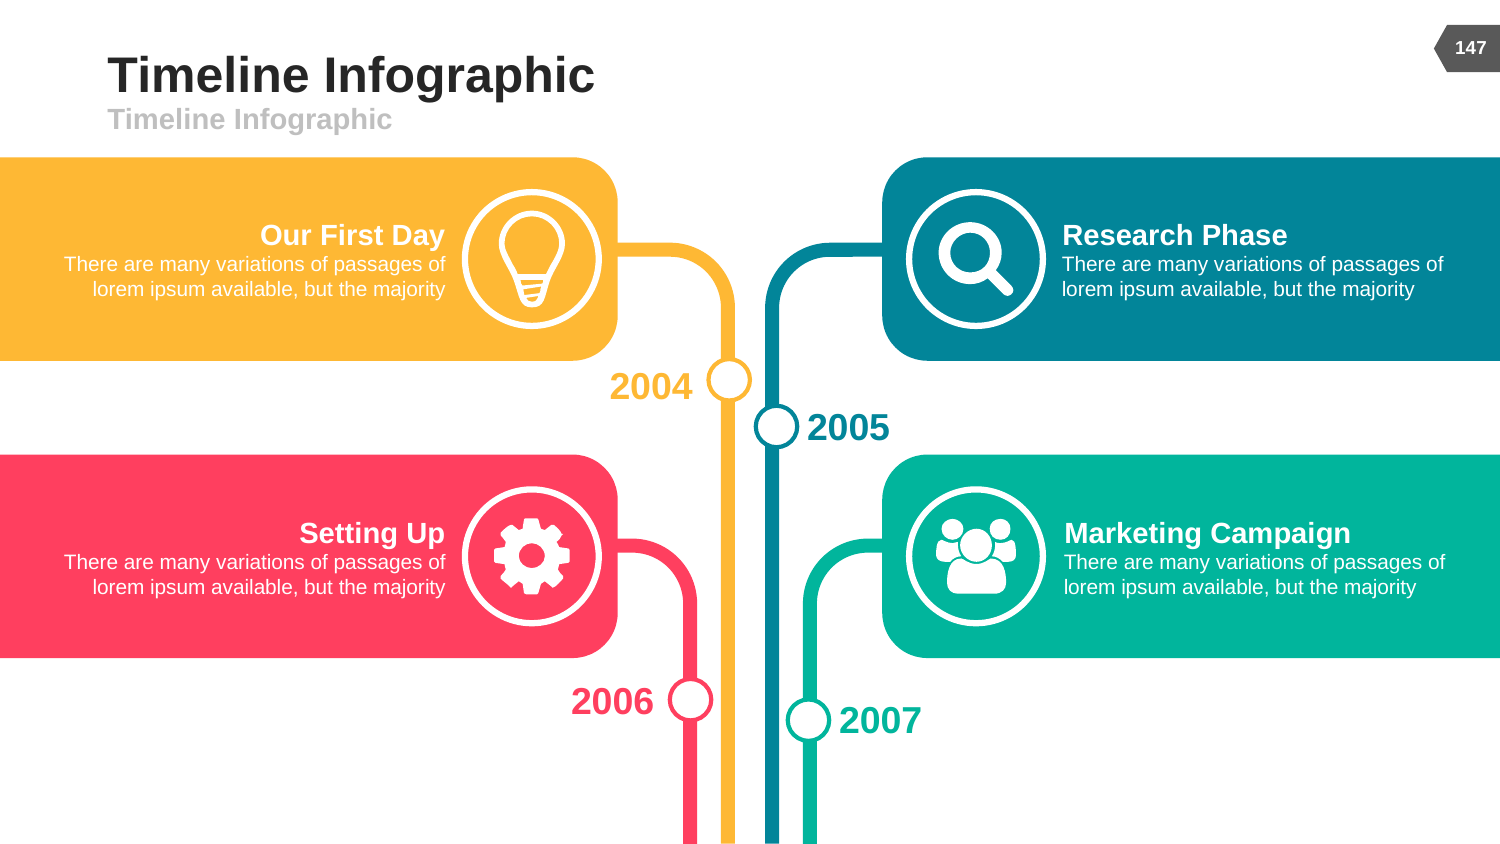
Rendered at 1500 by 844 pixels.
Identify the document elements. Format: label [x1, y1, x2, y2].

text_box [1090, 528, 1104, 543]
text_box [1186, 528, 1199, 549]
text_box [839, 696, 923, 742]
text_box [1293, 528, 1307, 543]
text_box [807, 402, 891, 448]
text_box [0, 452, 714, 844]
text_box [1250, 528, 1263, 542]
text_box [1134, 528, 1147, 543]
text_box [1276, 528, 1289, 548]
text_box [753, 155, 1500, 844]
text_box [1264, 528, 1271, 542]
text_box [0, 155, 753, 844]
text_box [800, 452, 1500, 698]
slide_number [1439, 24, 1500, 70]
text_box [791, 702, 826, 738]
title [107, 43, 1033, 102]
text_box [1119, 522, 1130, 542]
text_box [1318, 528, 1331, 549]
text_box [818, 553, 1500, 699]
list [107, 101, 783, 135]
text_box [1336, 528, 1349, 542]
text_box [1067, 523, 1086, 542]
text_box [570, 677, 655, 723]
text_box [609, 361, 693, 407]
text_box [907, 487, 1046, 626]
text_box [1212, 523, 1229, 543]
text_box [1107, 528, 1115, 542]
text_box [1149, 525, 1157, 543]
text_box [1169, 528, 1182, 542]
text_box [1065, 555, 1075, 568]
text_box [1233, 528, 1247, 543]
